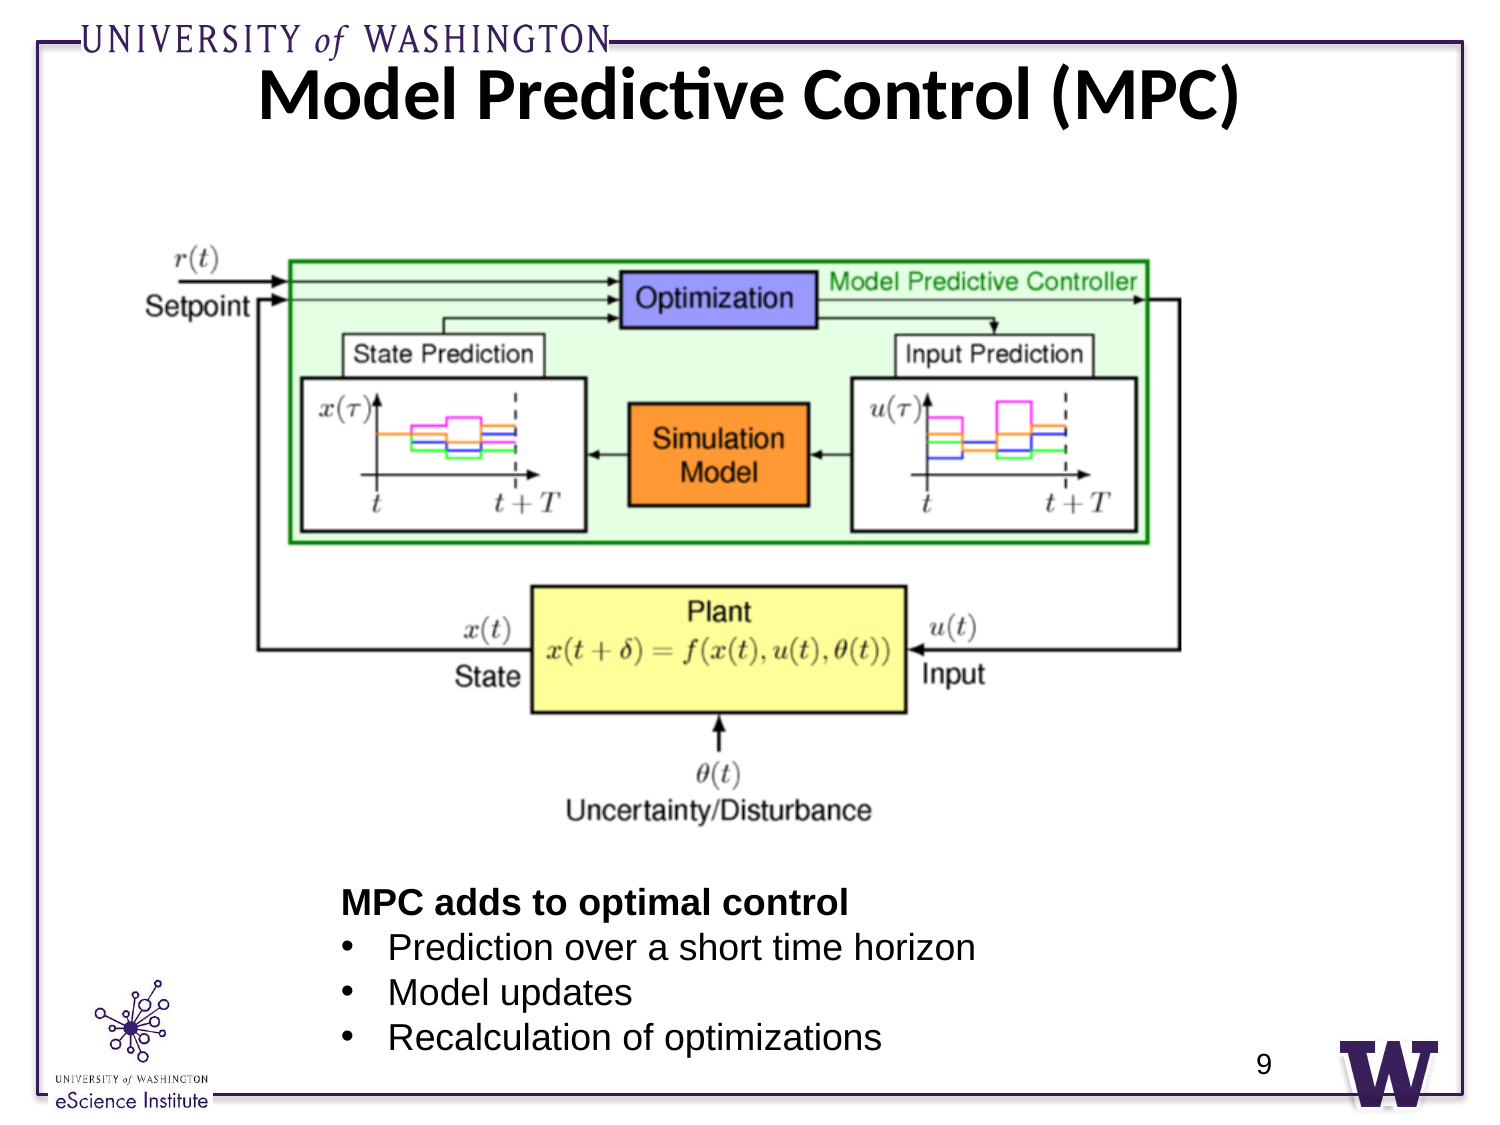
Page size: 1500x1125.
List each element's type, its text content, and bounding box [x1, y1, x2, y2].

text_box MPC adds to optimal control Prediction over a short time horizon Model updates Recalculation of optimizations [326, 870, 992, 1066]
picture [134, 235, 1184, 837]
picture [81, 24, 609, 37]
title Model Predictive Control (MPC) [75, 37, 1425, 175]
slide_number 9 [1241, 1037, 1325, 1098]
picture [1340, 1096, 1438, 1107]
picture [1340, 1041, 1438, 1093]
picture [48, 978, 213, 1113]
